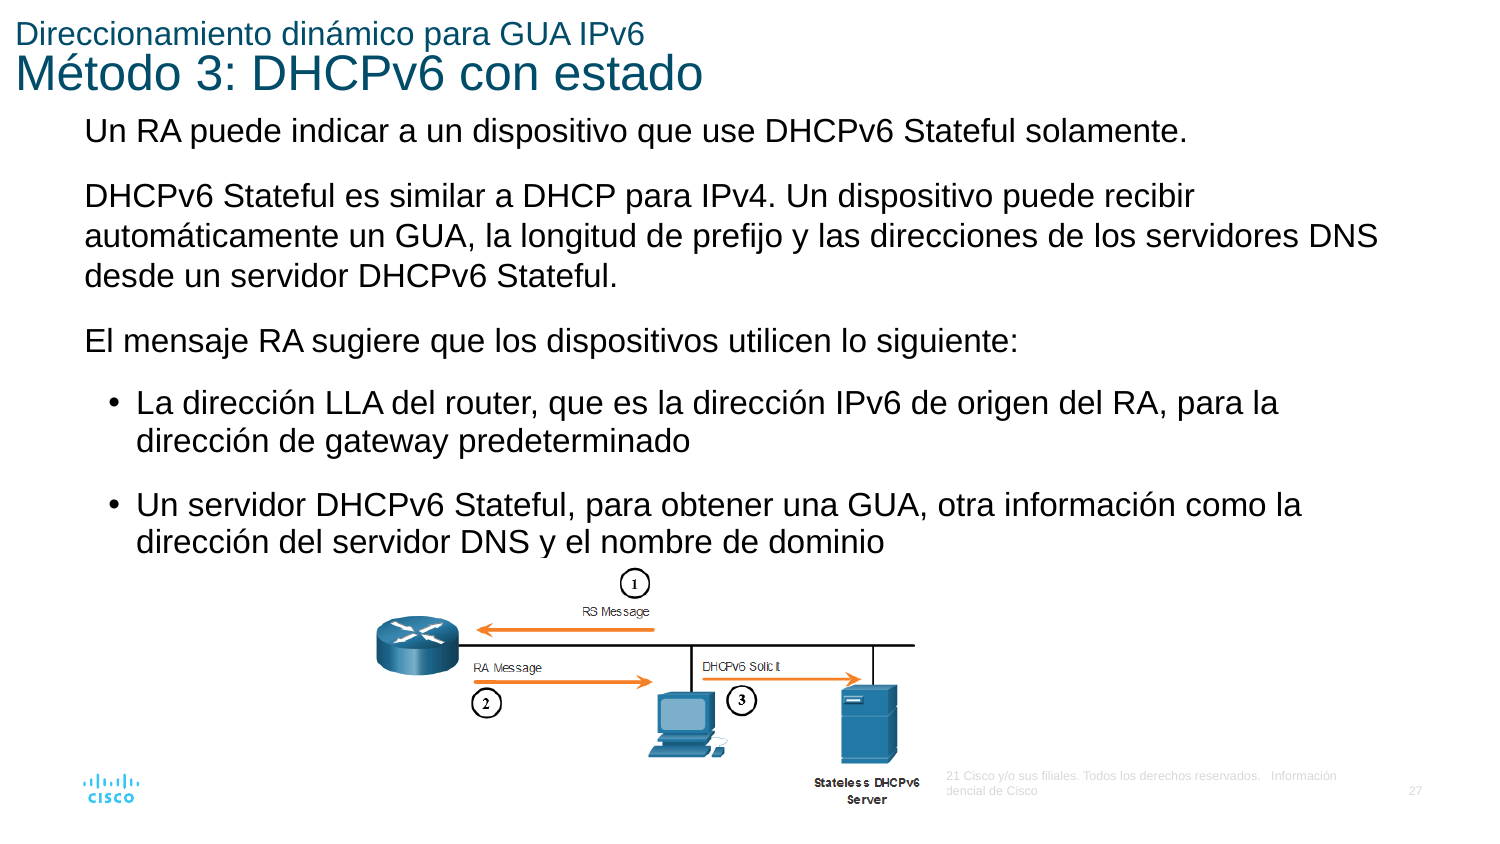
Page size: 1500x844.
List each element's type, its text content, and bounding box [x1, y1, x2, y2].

list Un RA puede indicar a un dispositivo que use DHCPv6 Stateful solamente. DHCPv6 Stateful es similar a DHCP para IPv4. Un dispositivo puede recibir automáticamente un GUA, la longitud de prefijo y las direcciones de los servidores DNS desde un servidor DHCPv6 Stateful. El mensaje RA sugiere que los dispositivos utilicen lo siguiente: La dirección LLA del router, que es la dirección IPv6 de origen del RA, para la dirección de gateway predeterminado Un servidor DHCPv6 Stateful, para obtener una GUA, otra información como la dirección del servidor DNS y el nombre de dominio [69, 101, 1404, 534]
title Direccionamiento dinámico para GUA IPv6 Método 3: DHCPv6 con estado [0, 0, 1369, 121]
picture [353, 558, 947, 815]
